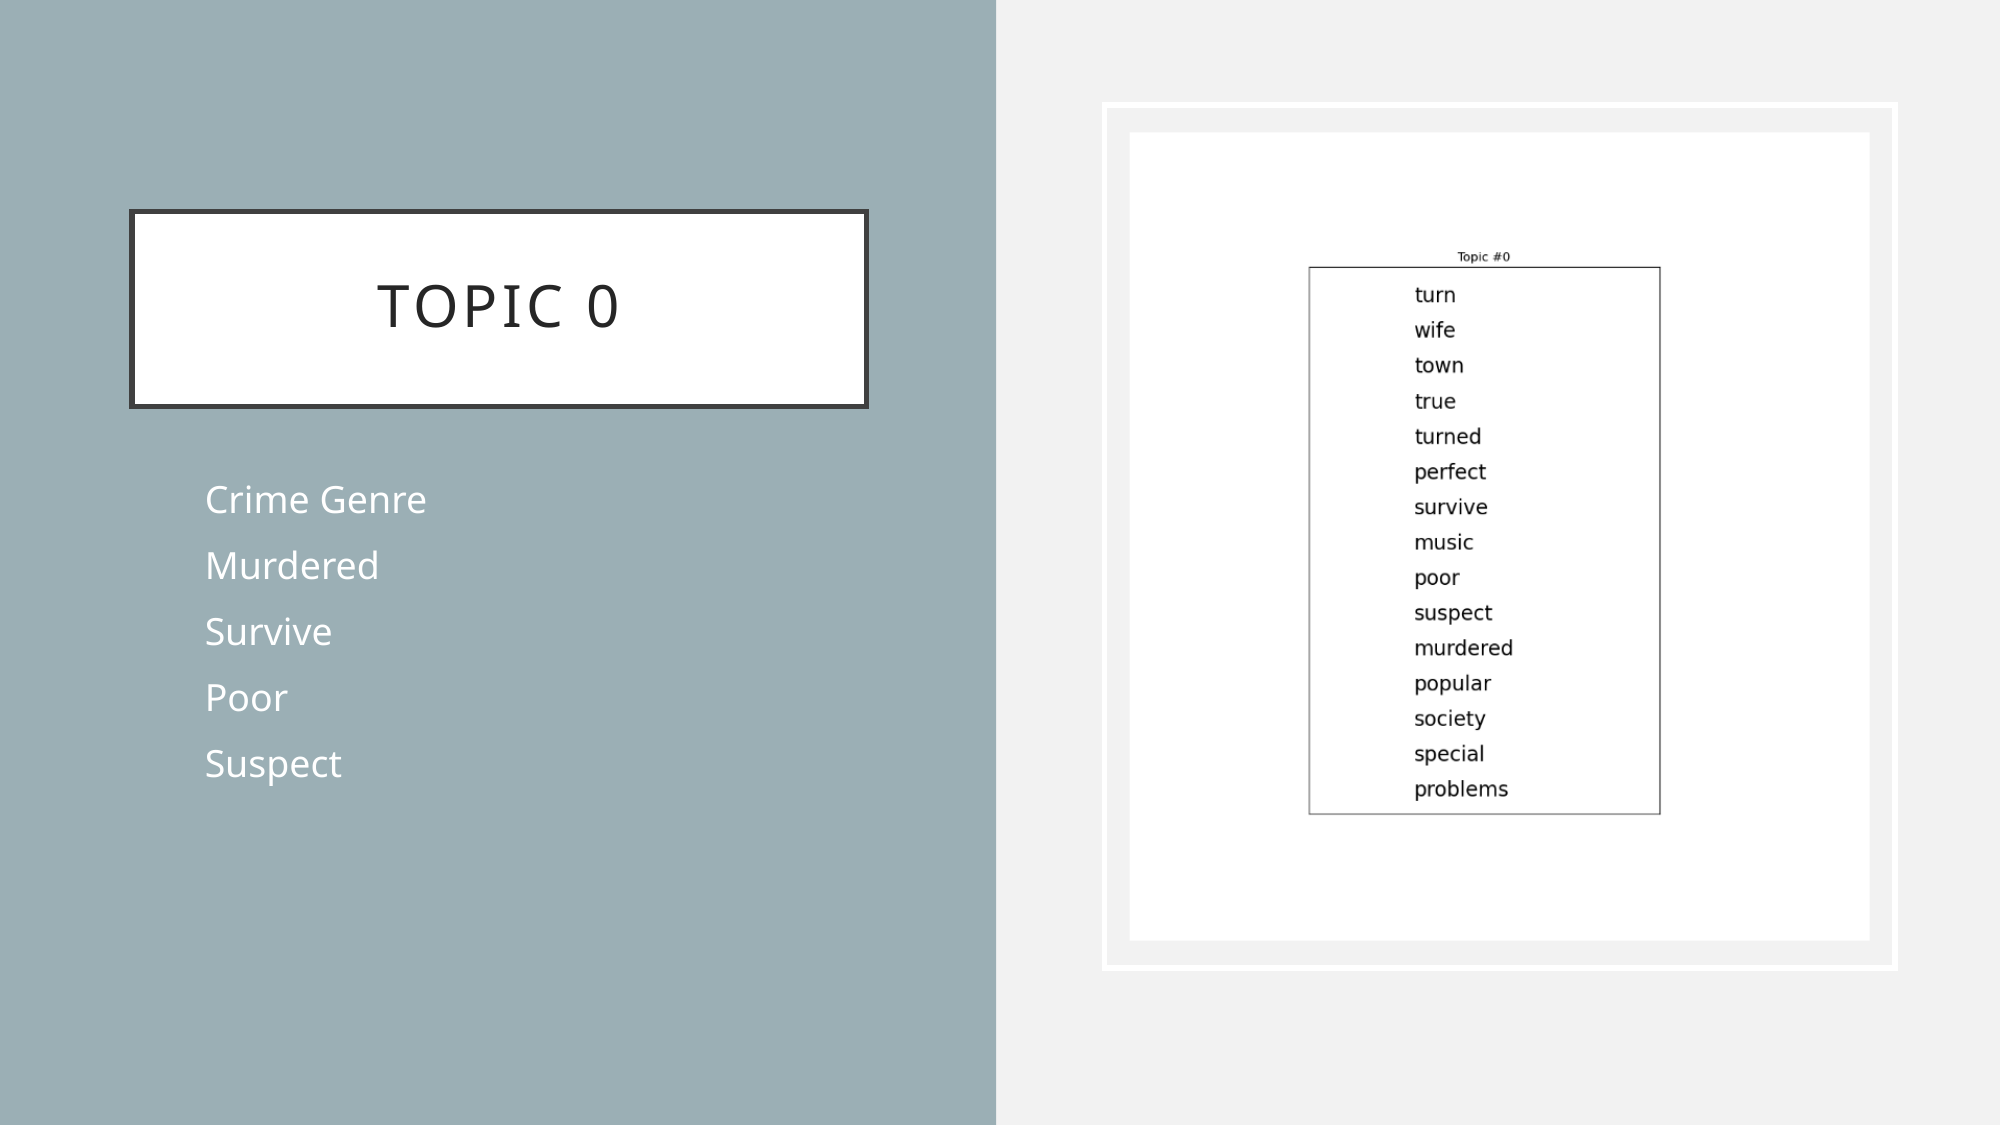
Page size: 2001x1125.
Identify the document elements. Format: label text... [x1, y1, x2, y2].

picture [1296, 247, 1672, 825]
list Crime Genre Murdered Survive Poor Suspect [152, 468, 887, 969]
title Topic 0 [129, 209, 869, 409]
text_box [1103, 104, 1896, 969]
text_box [1129, 131, 1871, 942]
text_box [0, 0, 997, 1125]
